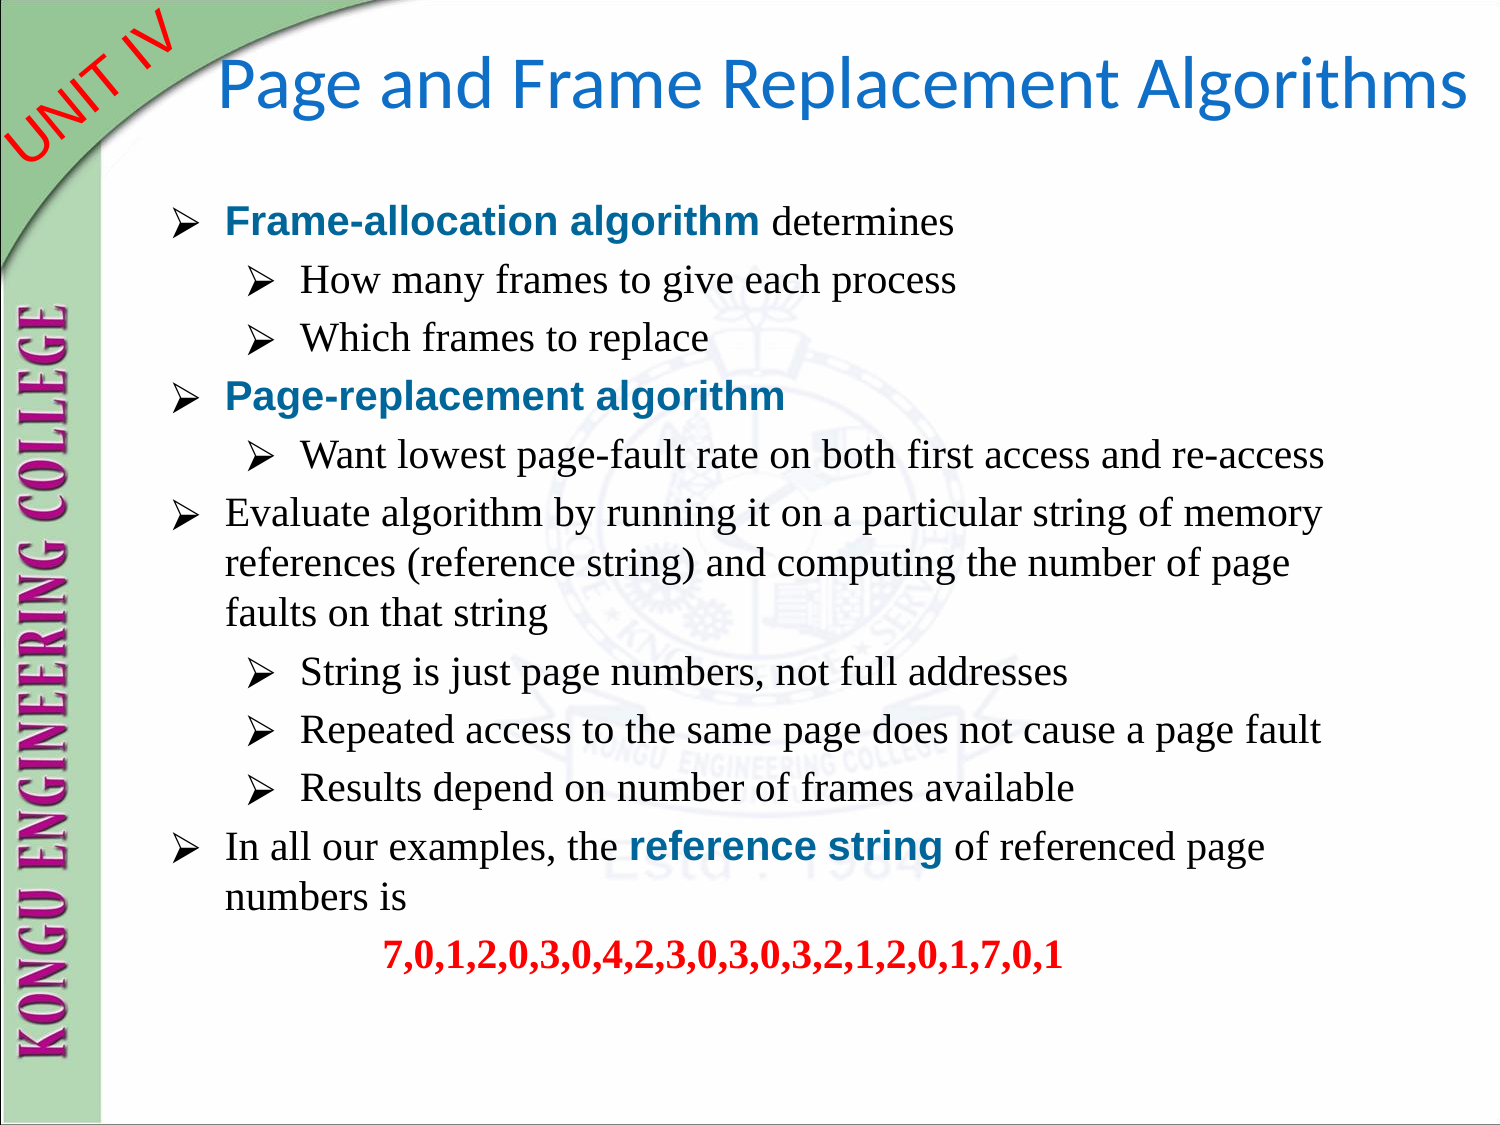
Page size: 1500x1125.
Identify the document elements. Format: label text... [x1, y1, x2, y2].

list Frame-allocation algorithm determines How many frames to give each process Which frames to replace Page-replacement algorithm Want lowest page-fault rate on both first access and re-access Evaluate algorithm by running it on a particular string of memory references (reference string) and computing the number of page faults on that string String is just page numbers, not full addresses Repeated access to the same page does not cause a page fault Results depend on number of frames available In all our examples, the reference string of referenced page numbers is 7,0,1,2,0,3,0,4,2,3,0,3,0,3,2,1,2,0,1,7,0,1 [134, 185, 1395, 990]
title Page and Frame Replacement Algorithms [199, 28, 1489, 124]
picture [0, 0, 1500, 1125]
